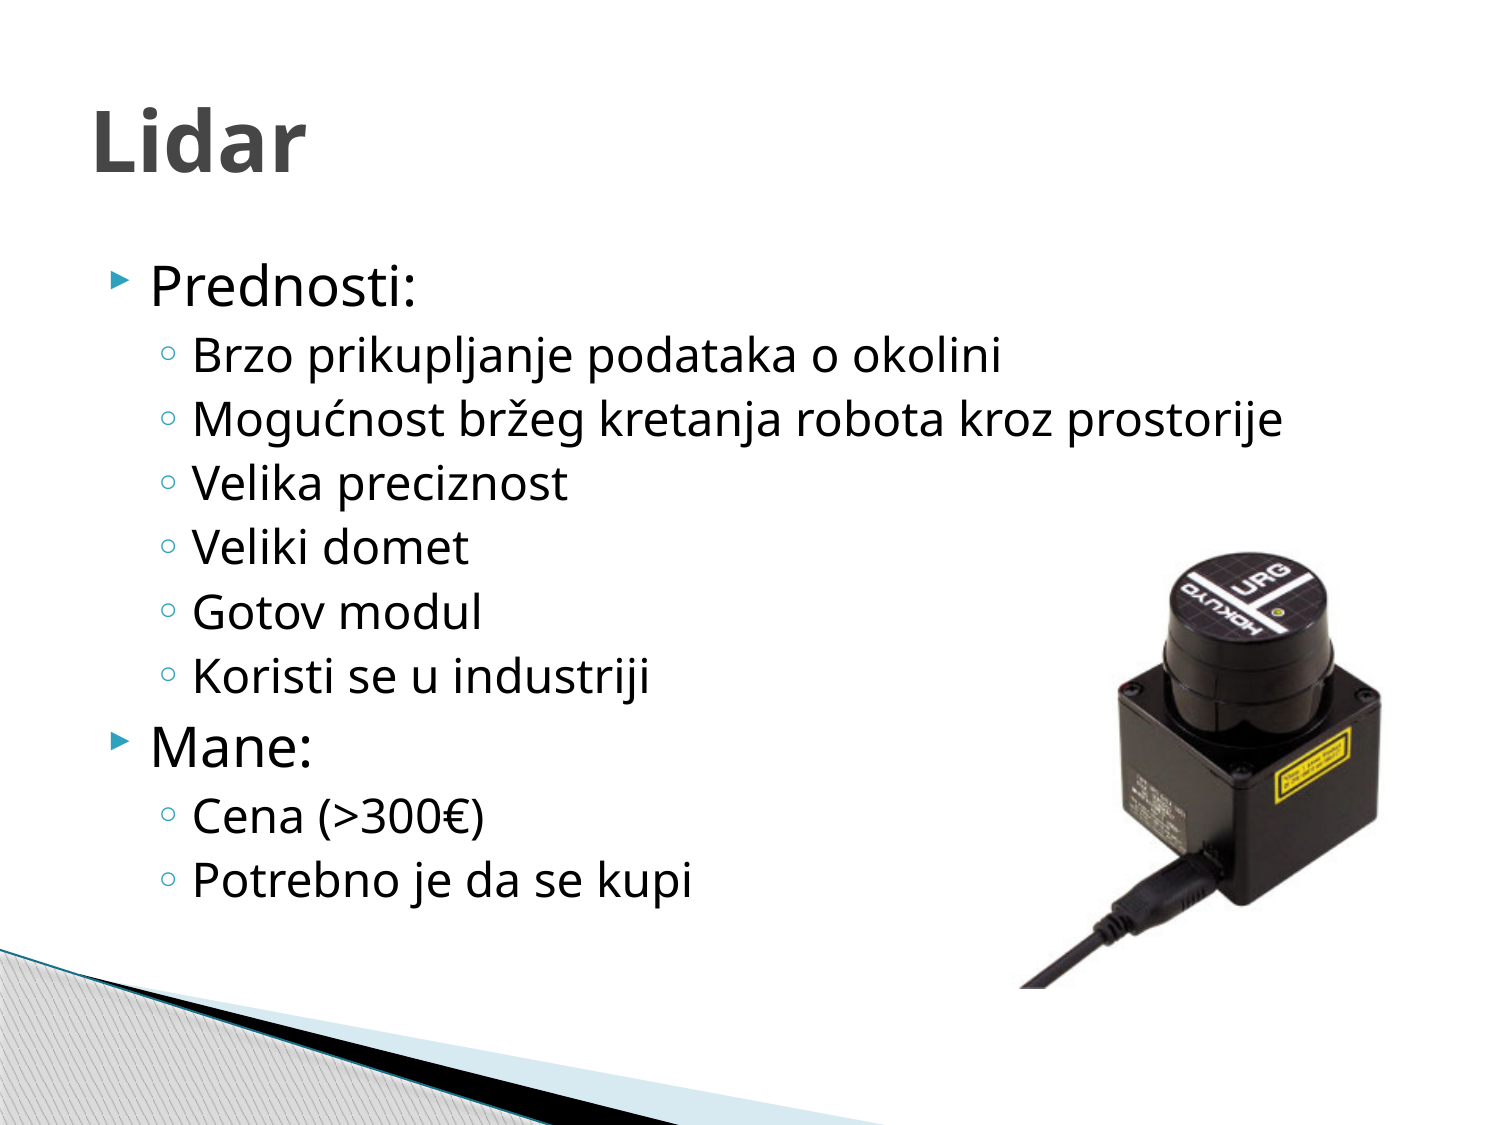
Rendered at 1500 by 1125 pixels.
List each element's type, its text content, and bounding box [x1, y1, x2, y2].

title Lidar [75, 45, 1425, 233]
picture [999, 549, 1385, 990]
list Prednosti: Brzo prikupljanje podataka o okolini Mogućnost bržeg kretanja robota kroz prostorije Velika preciznost Veliki domet Gotov modul Koristi se u industriji Mane: Cena (>300€) Potrebno je da se kupi [75, 243, 1425, 986]
